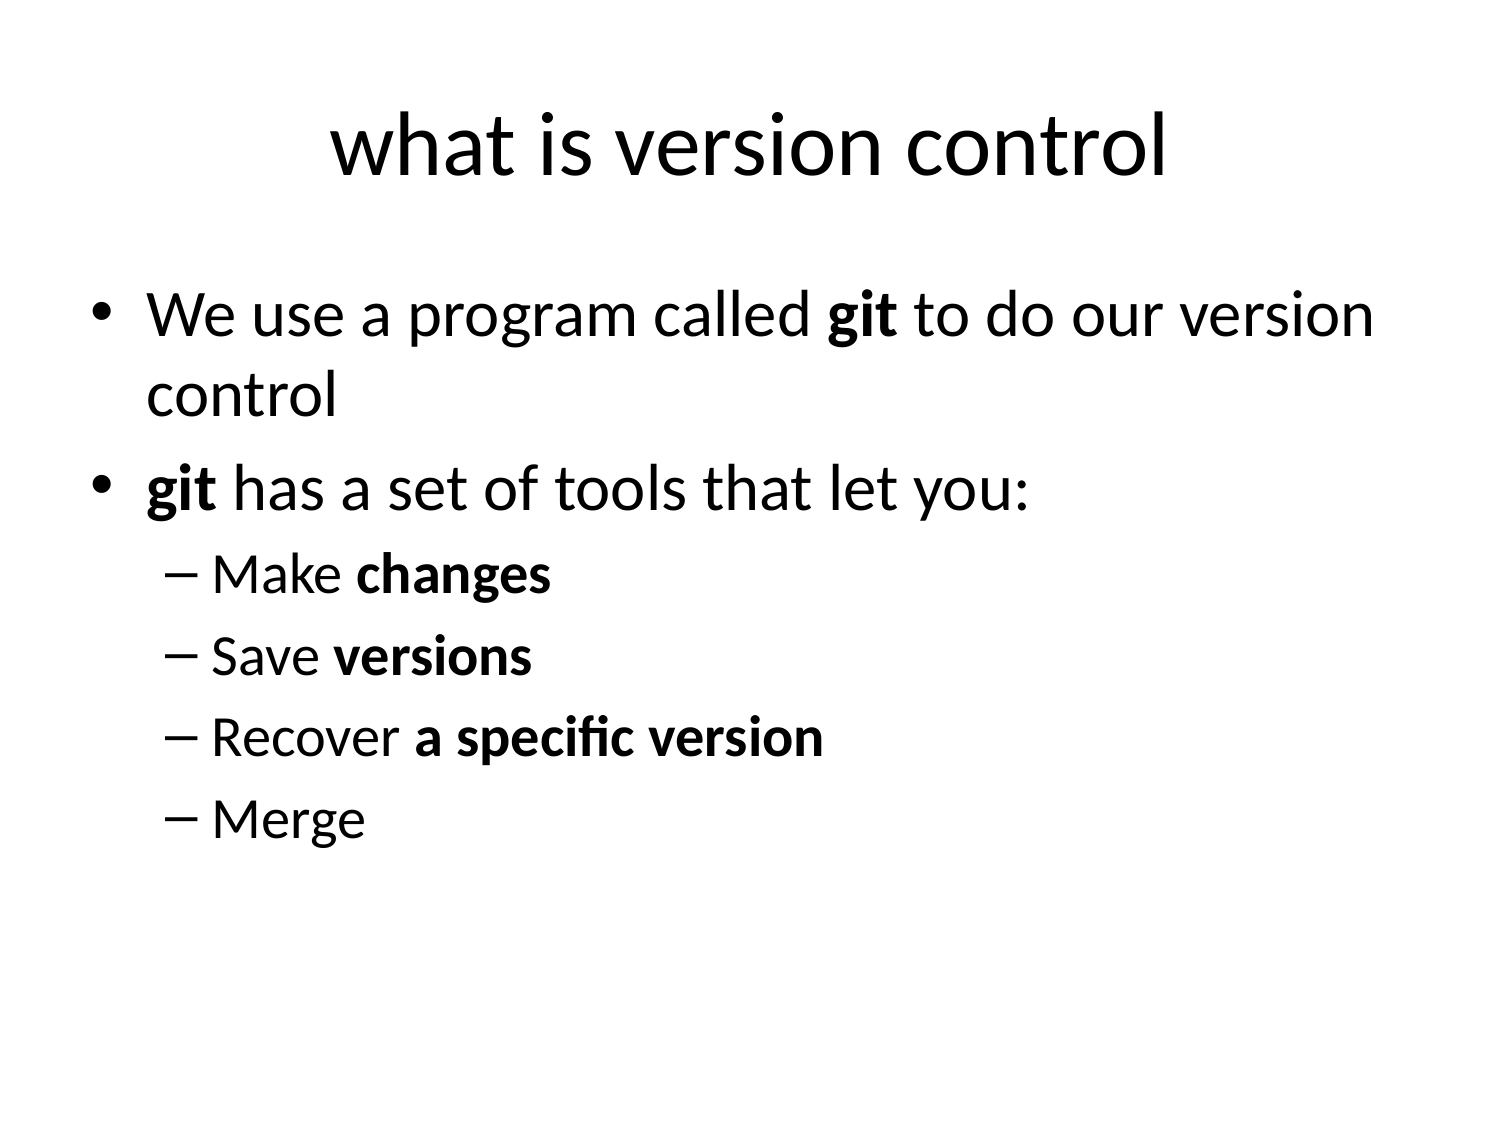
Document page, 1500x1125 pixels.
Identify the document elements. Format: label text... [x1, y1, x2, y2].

list We use a program called git to do our version control git has a set of tools that let you: Make changes Save versions Recover a specific version Merge [75, 262, 1425, 1005]
title what is version control [75, 45, 1425, 233]
